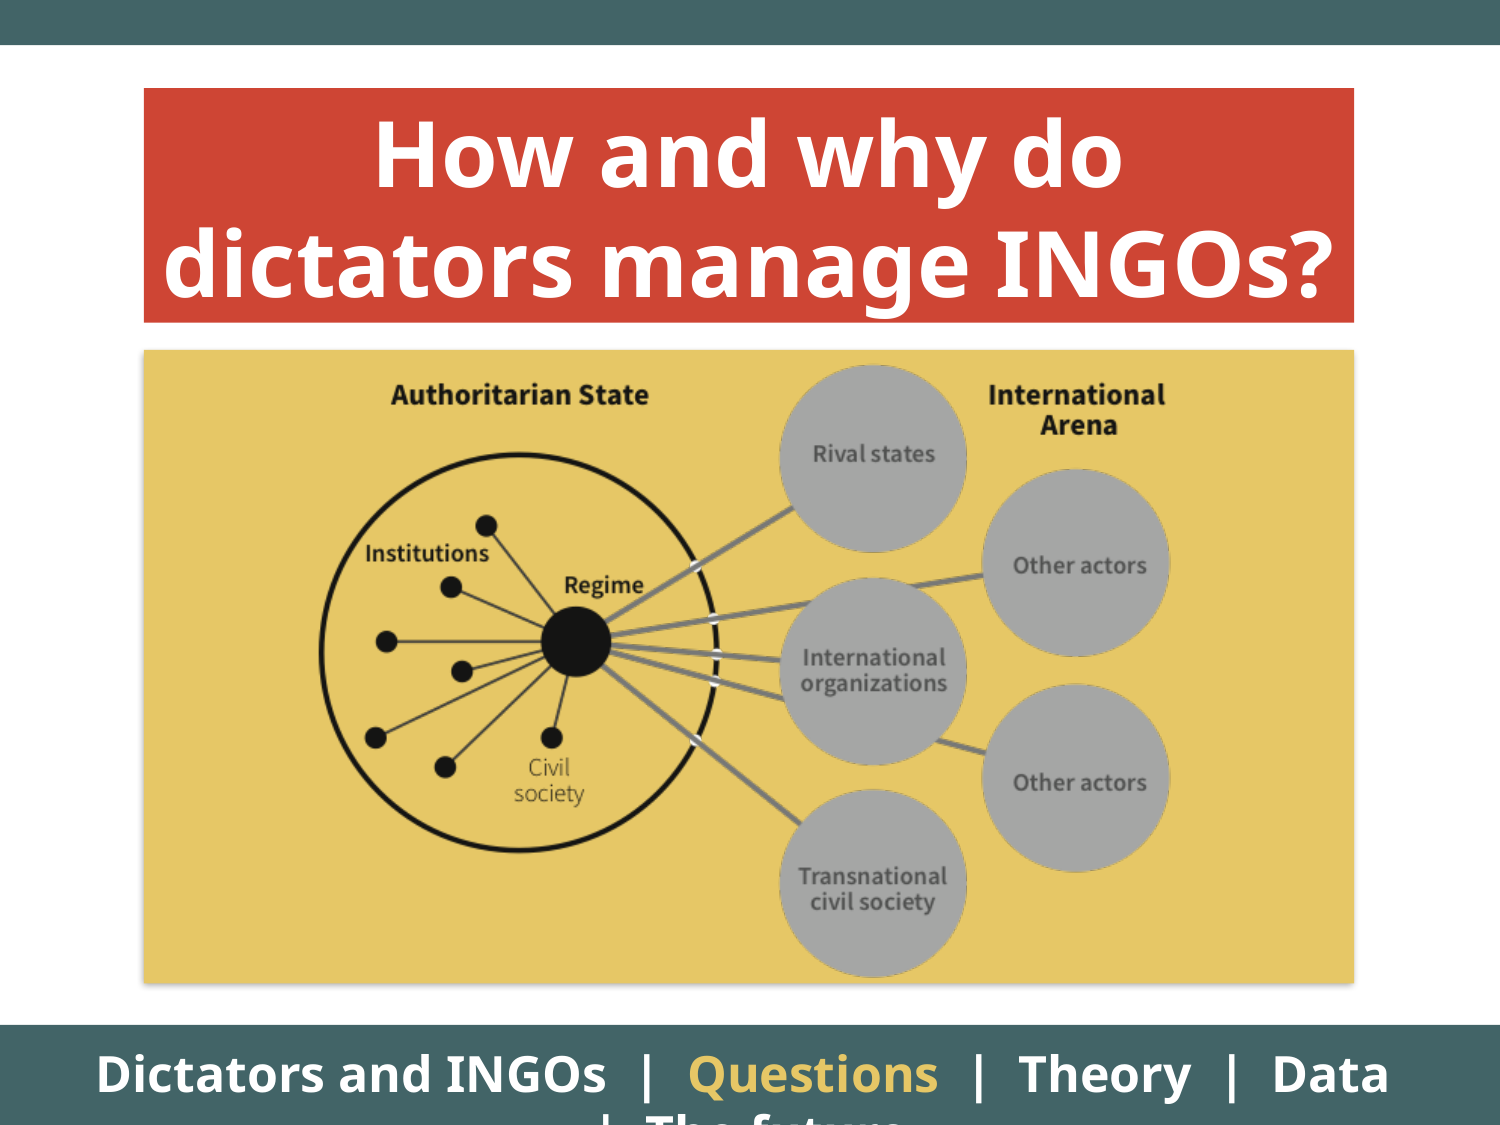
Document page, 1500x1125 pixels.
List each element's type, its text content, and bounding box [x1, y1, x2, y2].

text_box Dictators and INGOs | Questions | Theory | Data | The future [74, 1035, 1425, 1125]
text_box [143, 349, 1355, 984]
text_box How and why do dictators manage INGOs? [143, 88, 1355, 323]
